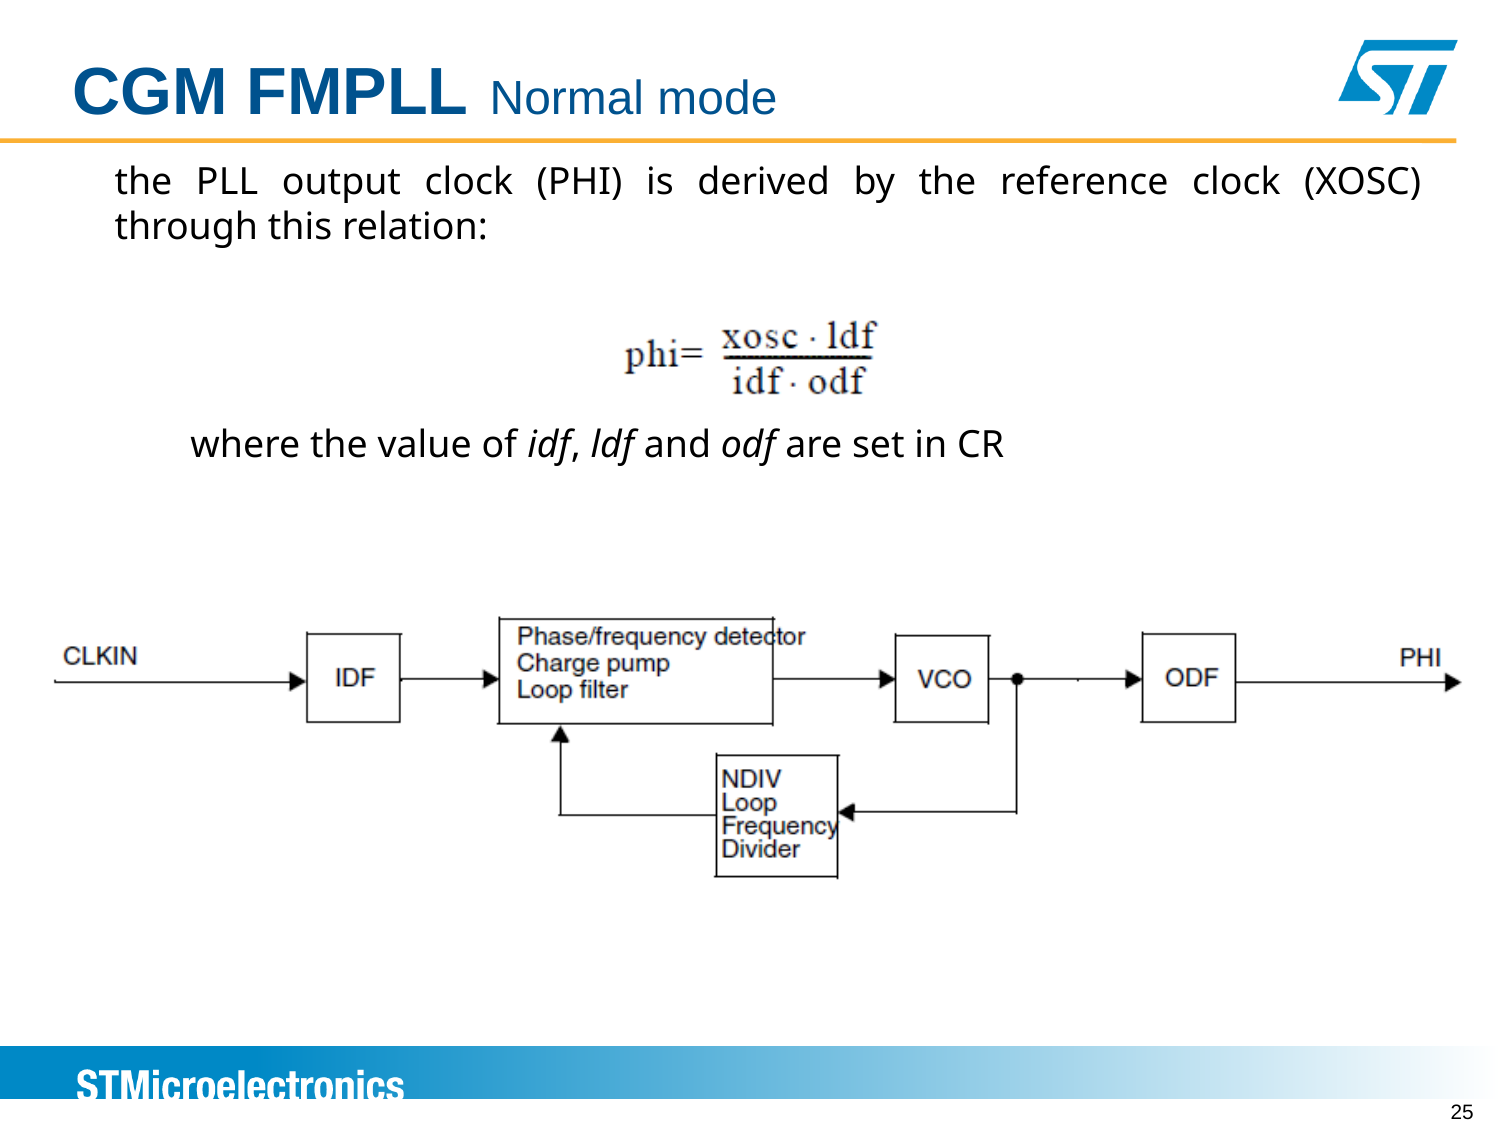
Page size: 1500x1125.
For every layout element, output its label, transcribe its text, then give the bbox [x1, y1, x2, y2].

picture [28, 587, 1470, 904]
title CGM FMPLL Normal mode [57, 24, 1283, 138]
picture [610, 305, 890, 408]
text_box the PLL output clock (PHI) is derived by the reference clock (XOSC) through this relation: [99, 149, 1438, 255]
picture [0, 1046, 1500, 1101]
picture [1328, 37, 1462, 117]
text_box where the value of idf, ldf and odf are set in CR [175, 412, 1020, 473]
slide_number 24 [1413, 1086, 1489, 1125]
